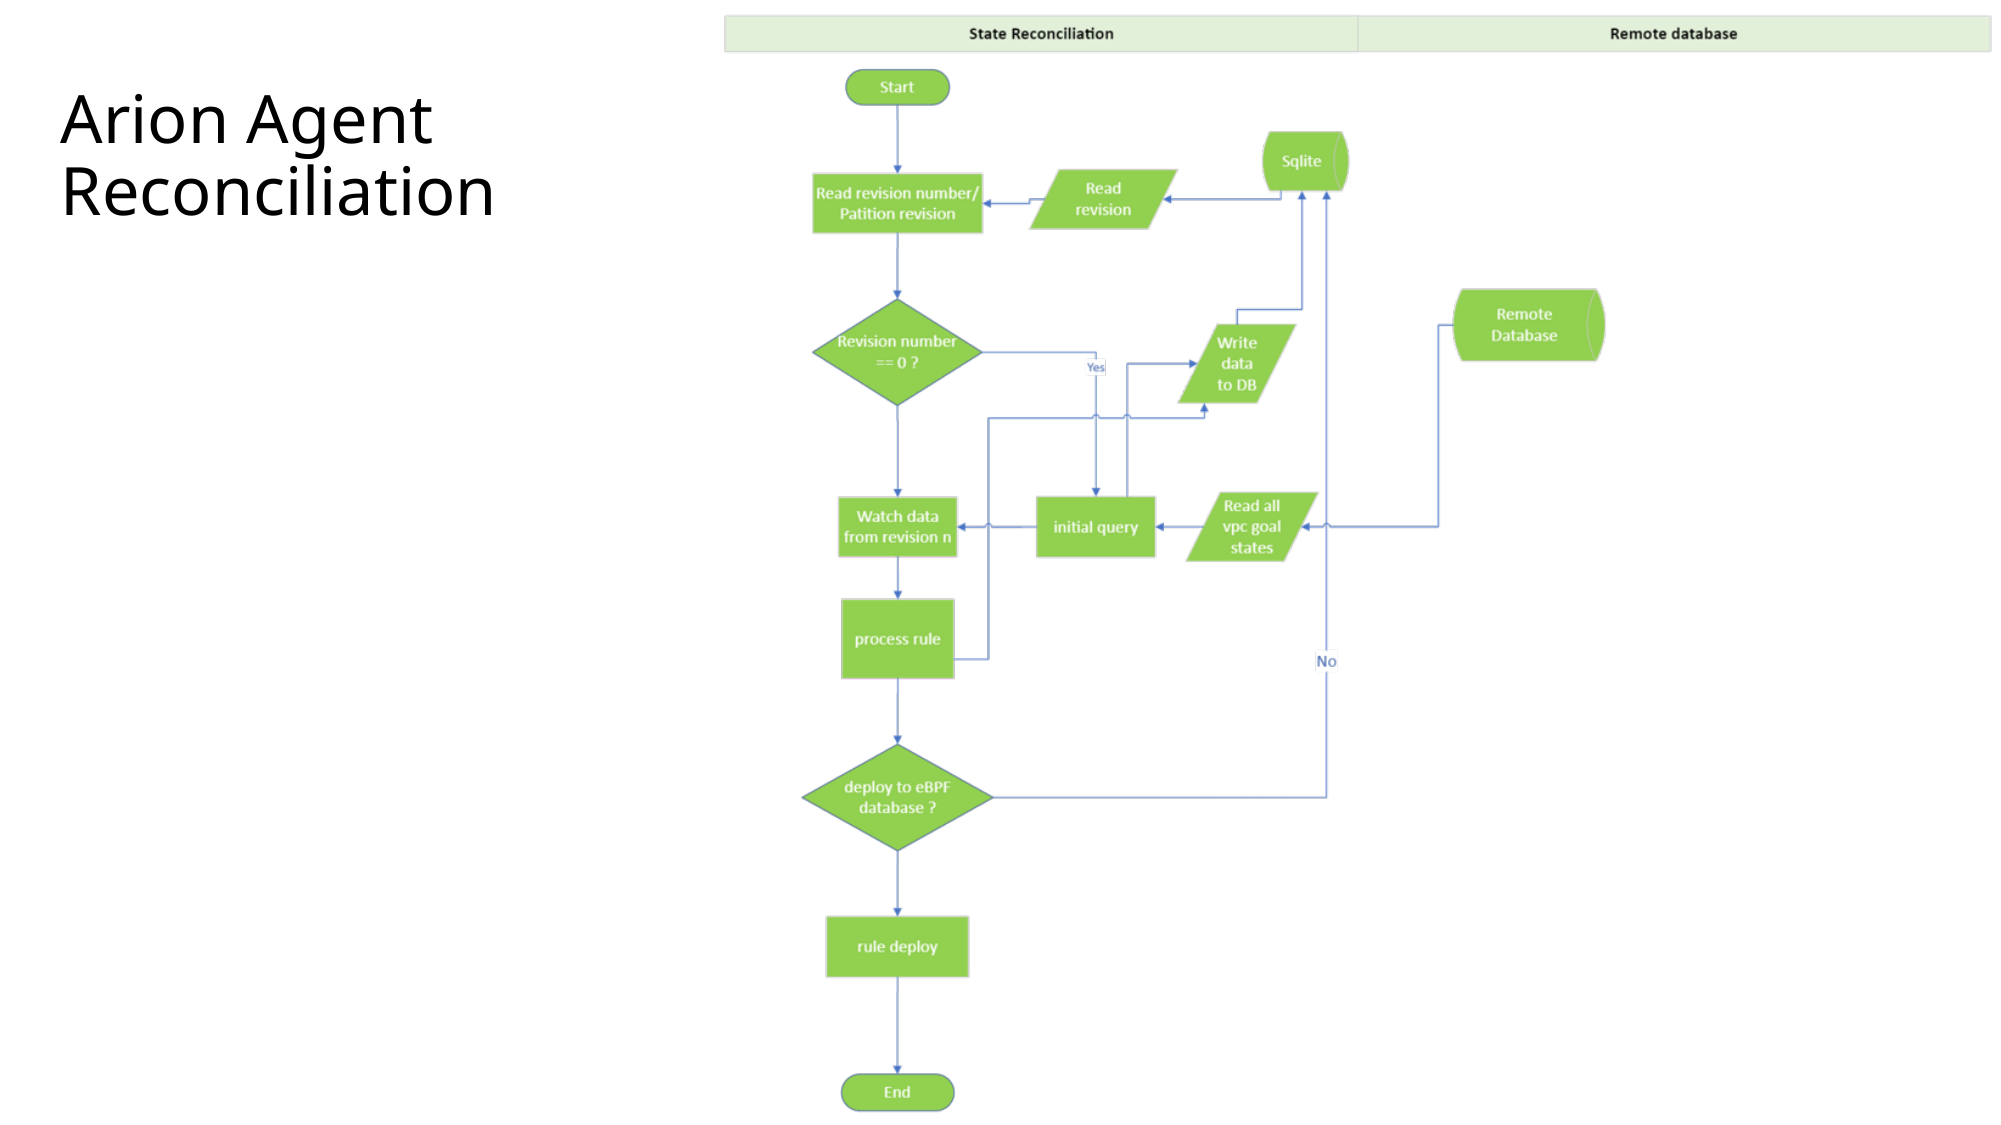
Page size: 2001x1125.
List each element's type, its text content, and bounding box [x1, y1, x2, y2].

title Arion Agent Reconciliation [45, 49, 635, 267]
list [721, 12, 1995, 1115]
